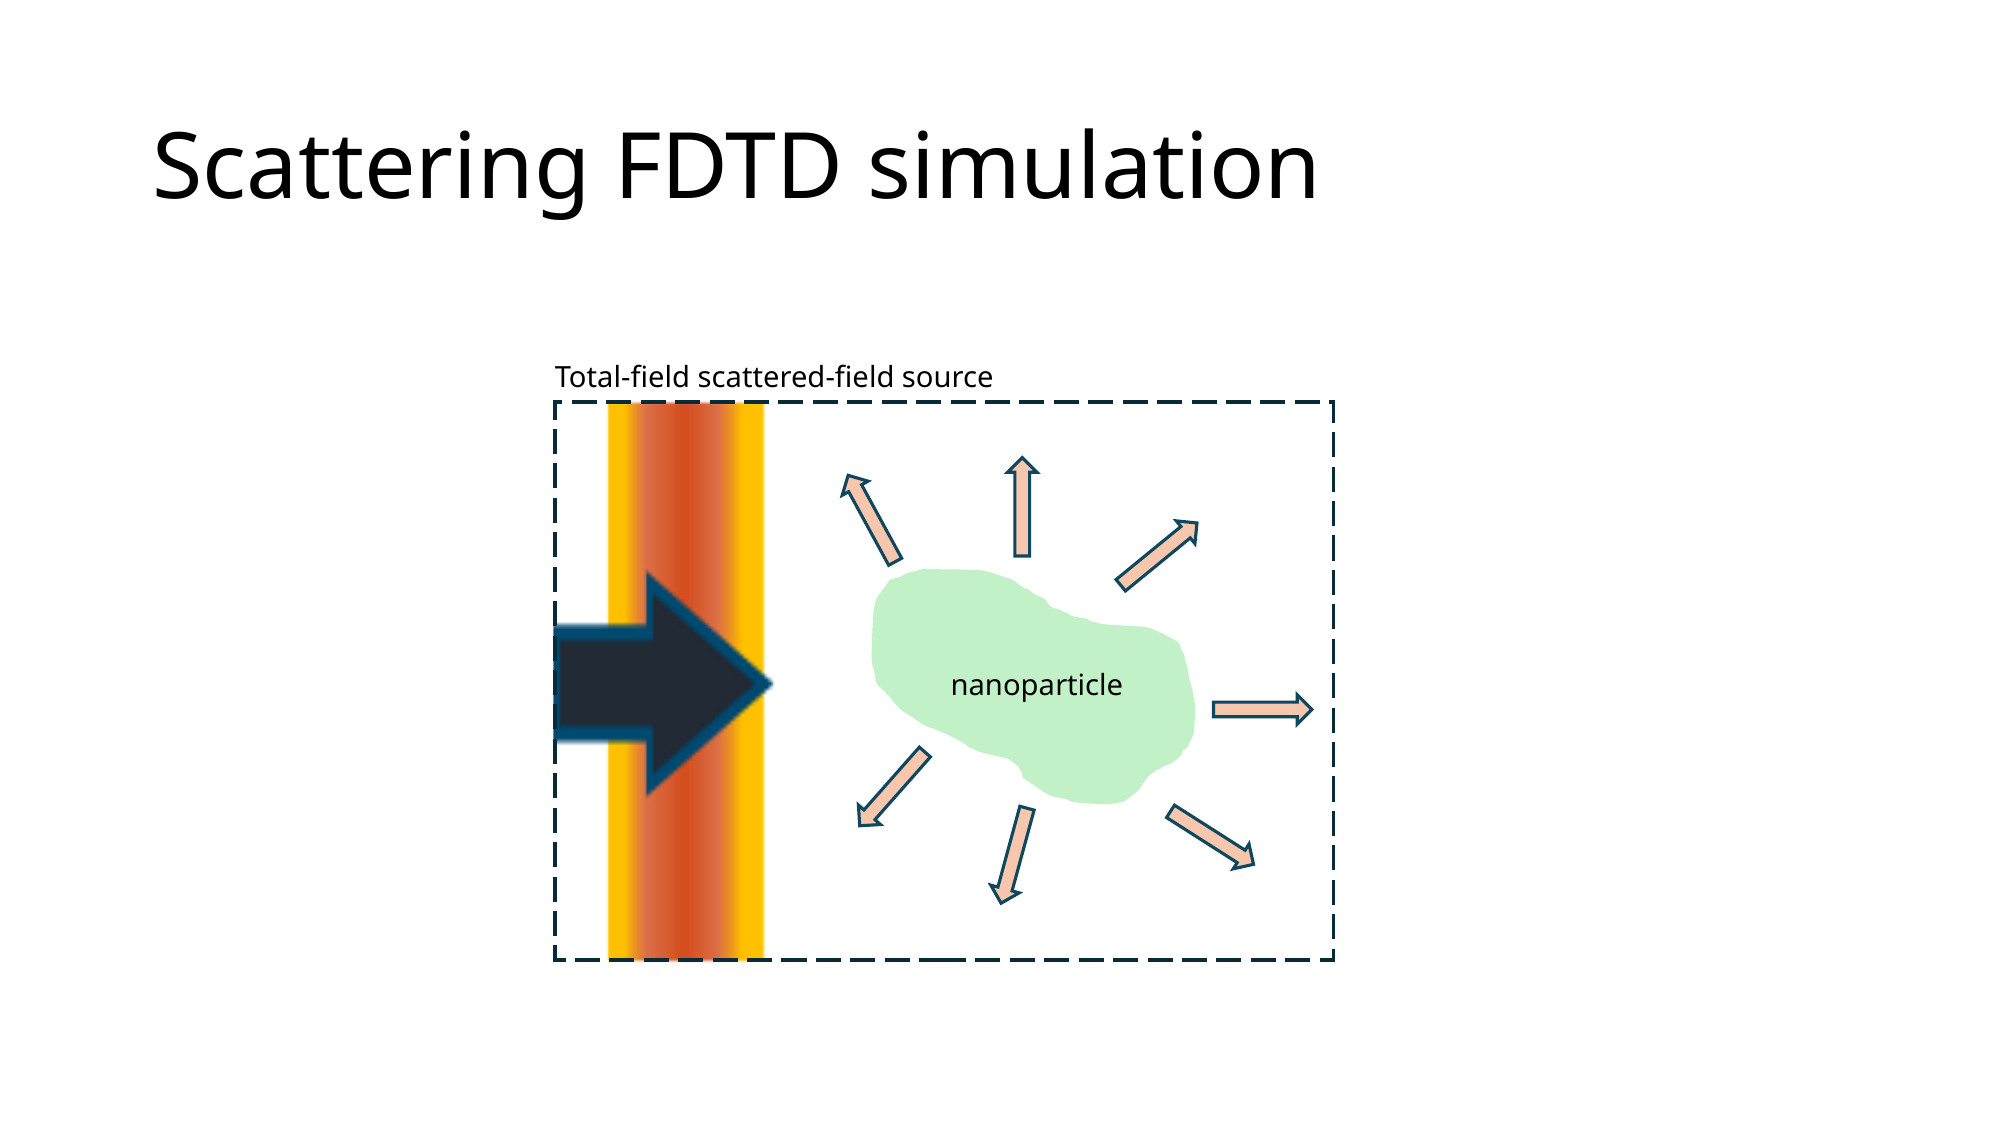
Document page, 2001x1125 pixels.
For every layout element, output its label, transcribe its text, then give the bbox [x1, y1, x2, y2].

text_box Total-field scattered-field source [799, 351, 1014, 401]
text_box [799, 400, 1335, 962]
title Scattering FDTD simulation [137, 59, 1863, 278]
text_box [839, 473, 904, 568]
text_box [987, 804, 1037, 906]
text_box [1113, 518, 1199, 594]
text_box [856, 744, 933, 828]
text_box [1164, 802, 1256, 872]
text_box [1003, 455, 1041, 558]
picture [542, 318, 799, 986]
text_box [1211, 691, 1315, 728]
